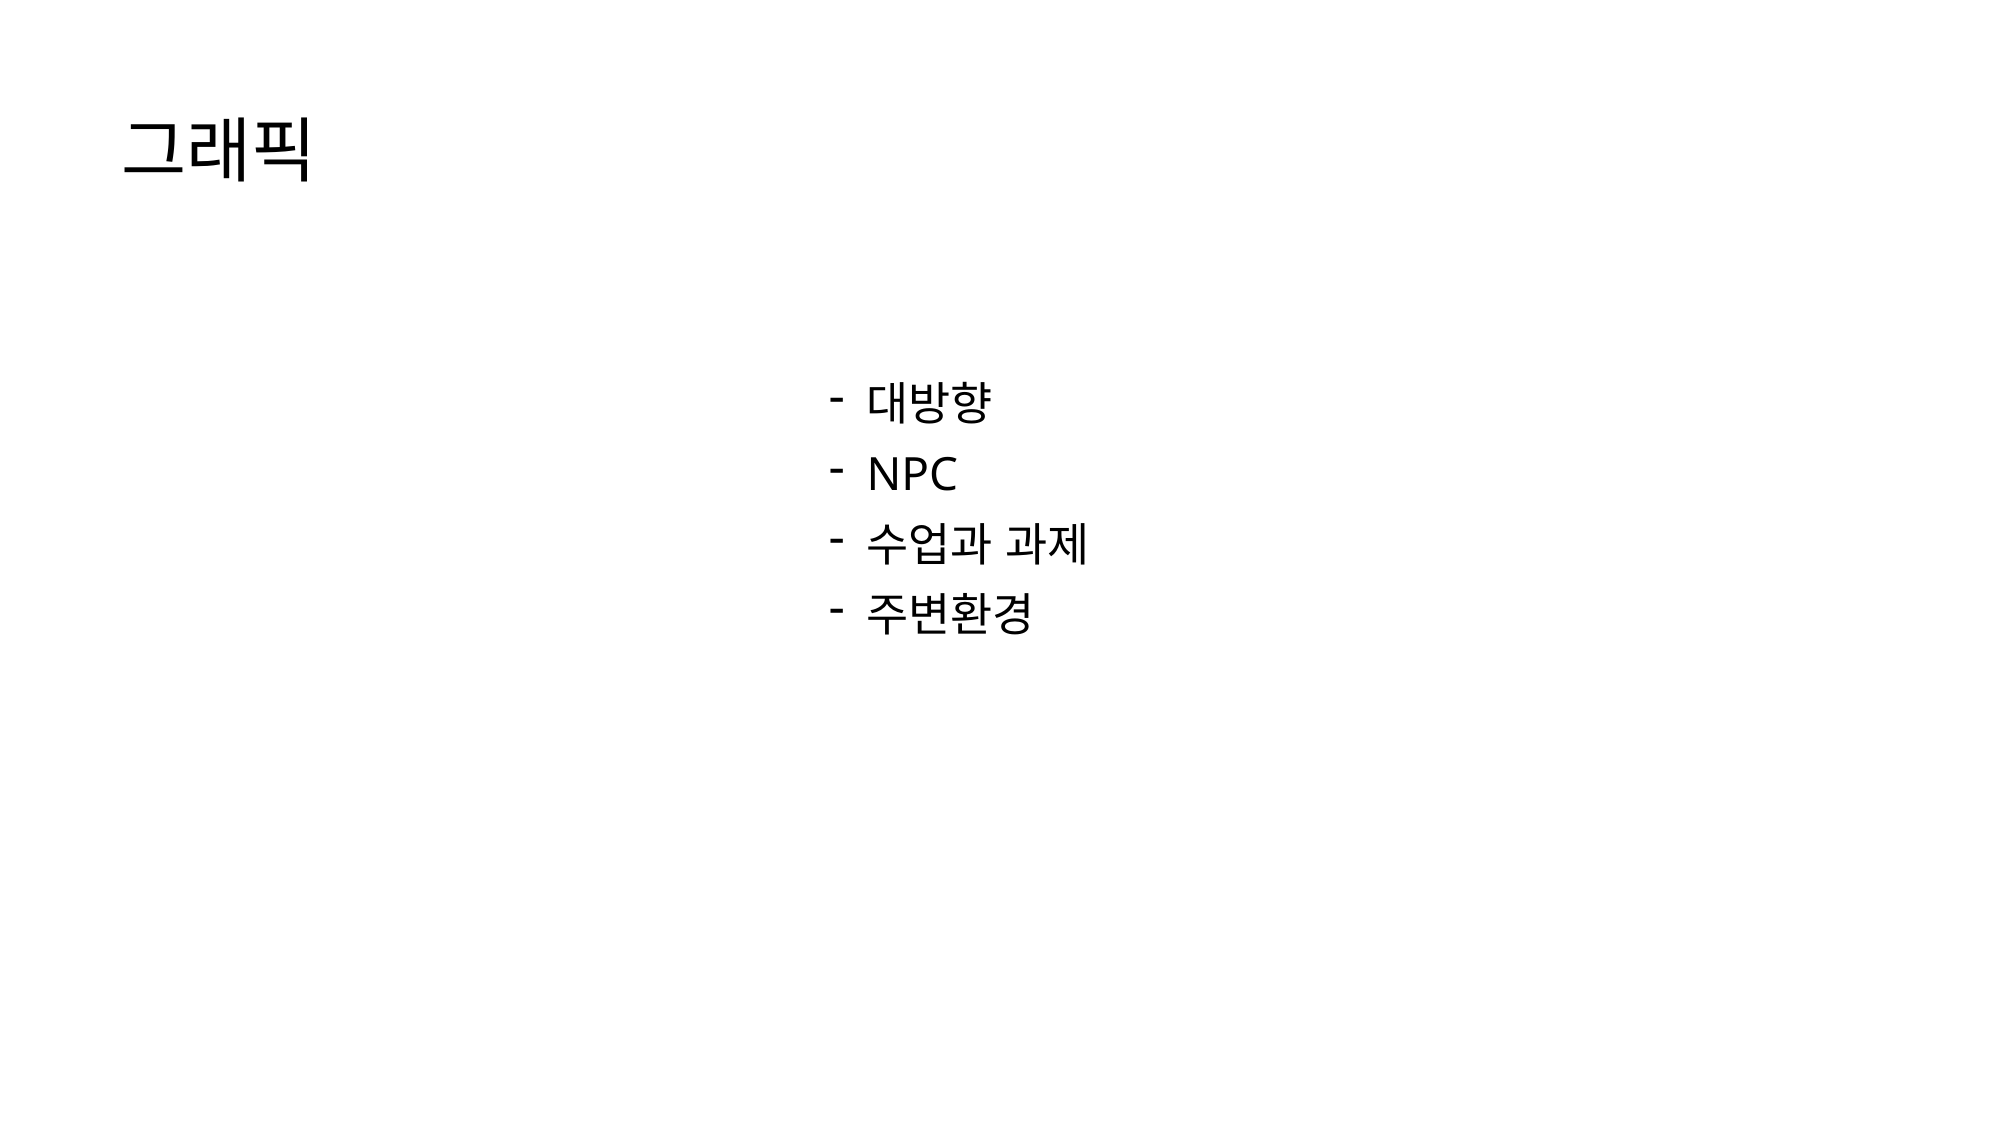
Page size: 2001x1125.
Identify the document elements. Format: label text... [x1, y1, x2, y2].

text_box 그래픽 [106, 86, 1607, 221]
text_box 대방향 NPC 수업과 과제 주변환경 [814, 373, 1444, 1035]
